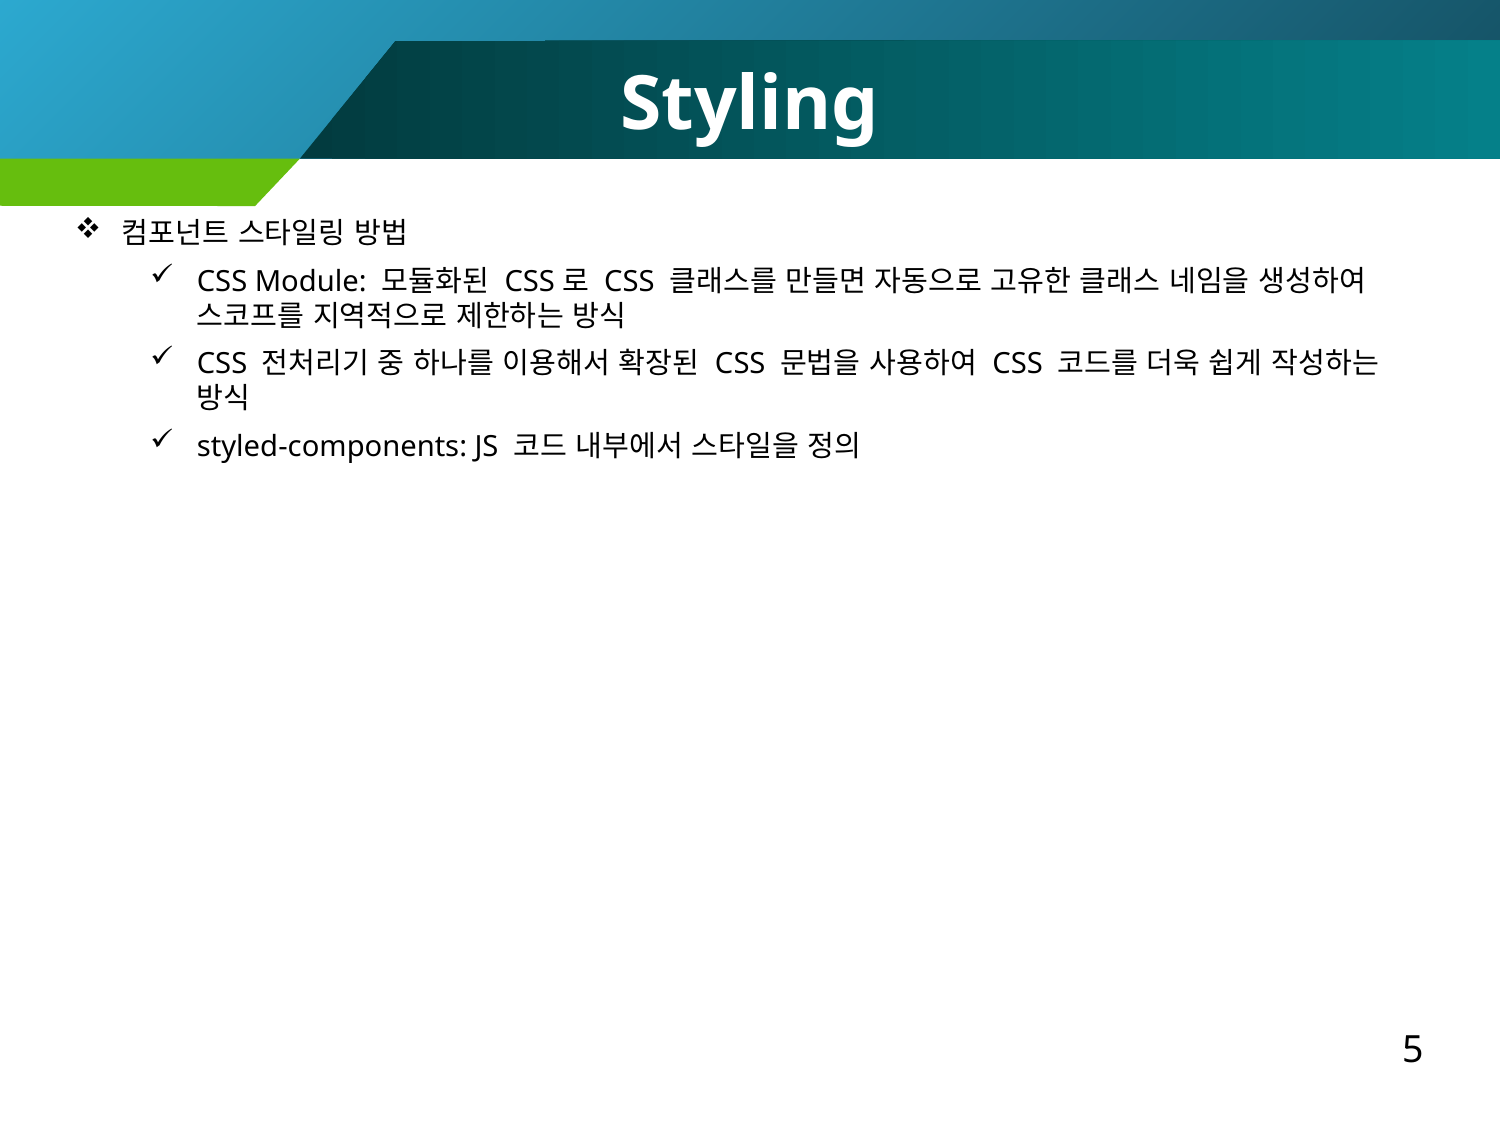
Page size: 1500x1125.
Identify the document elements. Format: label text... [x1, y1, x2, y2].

text_box Styling [0, 37, 1500, 163]
text_box 5 [1075, 1024, 1424, 1101]
text_box 컴포넌트 스타일링 방법 CSS Module: 모듈화된 CSS로 CSS 클래스를 만들면 자동으로 고유한 클래스 네임을 생성하여 스코프를 지역적으로 제한하는 방식 CSS 전처리기 중 하나를 이용해서 확장된 CSS 문법을 사용하여 CSS 코드를 더욱 쉽게 작성하는 방식 styled-components: JS 코드 내부에서 스타일을 정의 [74, 208, 1425, 909]
